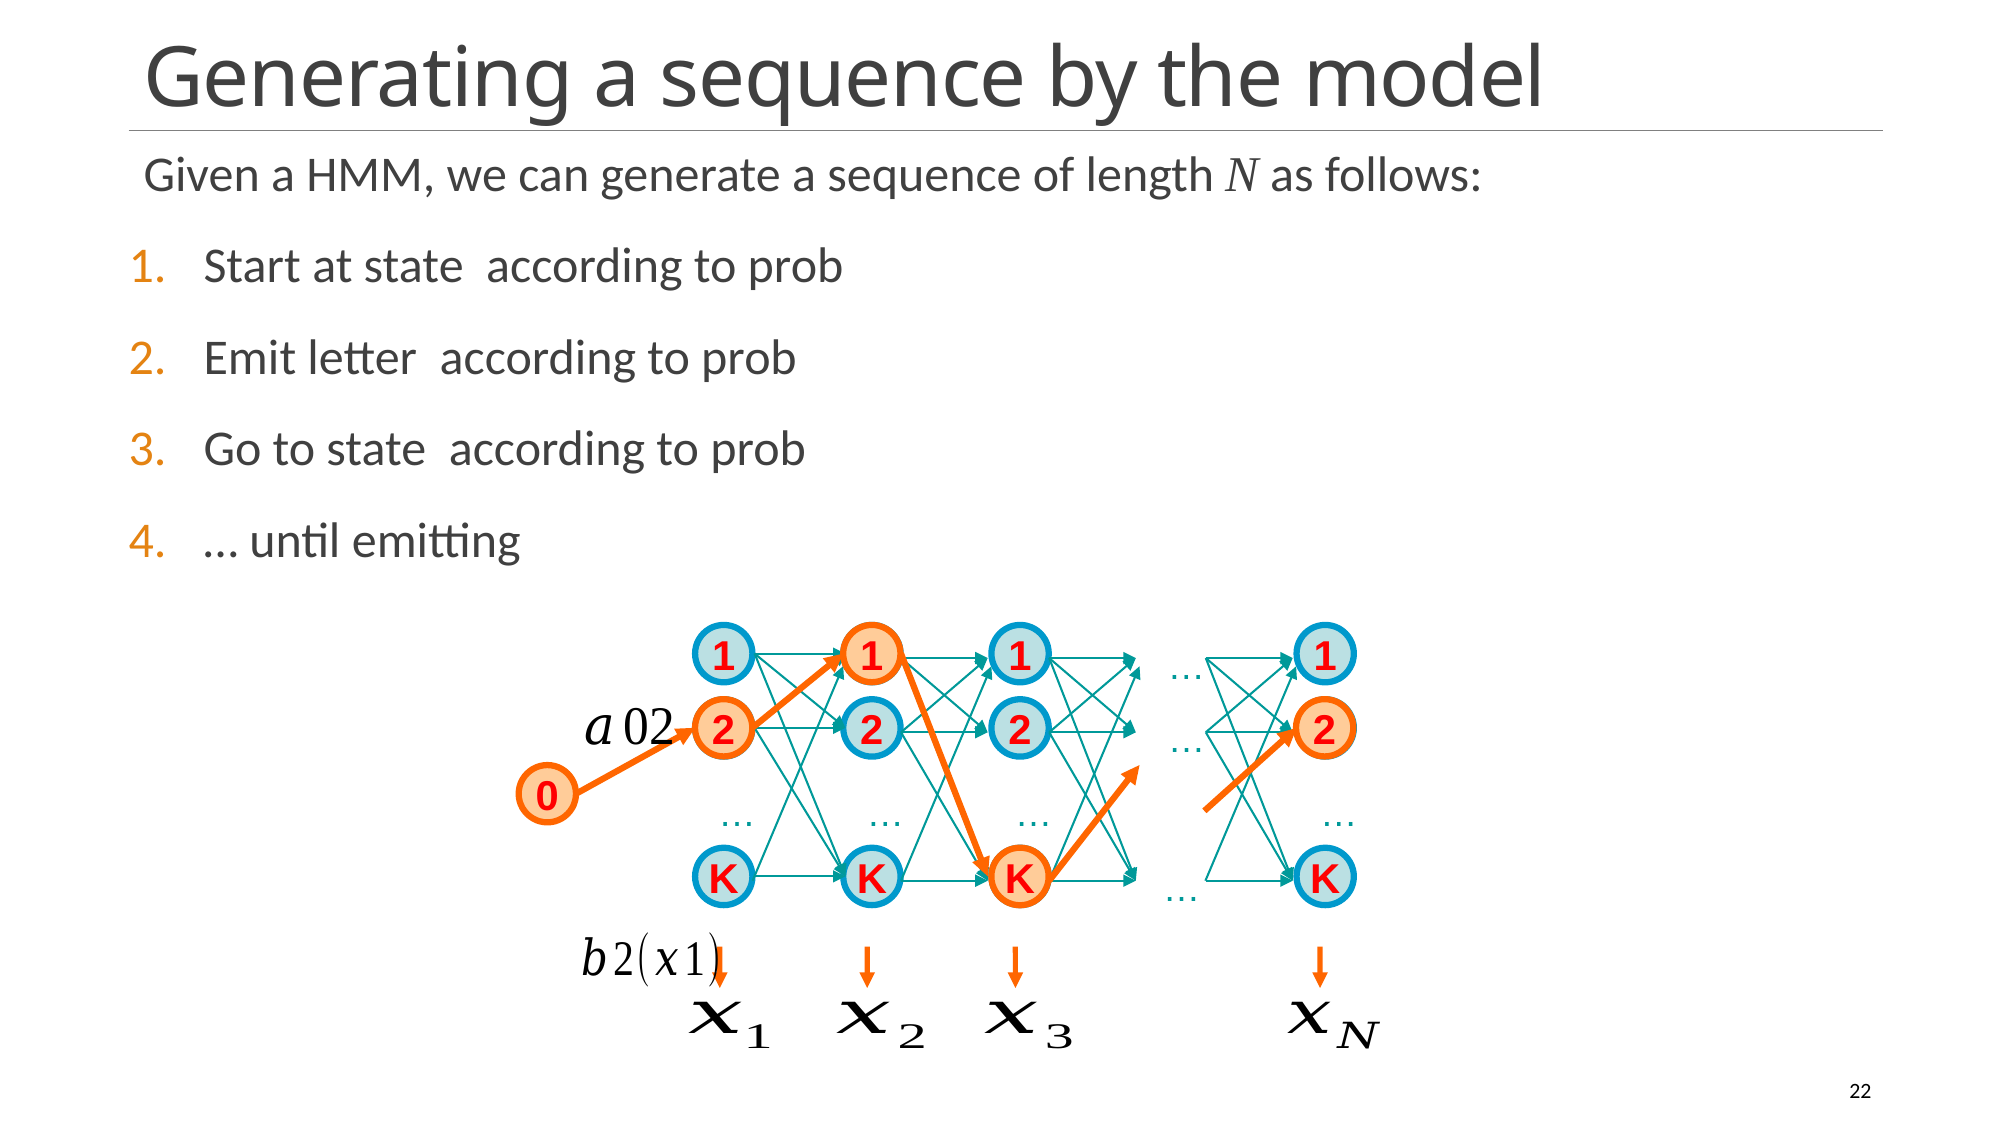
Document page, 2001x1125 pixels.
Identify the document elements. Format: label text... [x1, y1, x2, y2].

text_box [842, 624, 920, 906]
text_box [1048, 764, 1141, 882]
text_box [1313, 946, 1327, 988]
title Generating a sequence by the model [128, 19, 1883, 131]
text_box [1048, 657, 1141, 763]
slide_number 22 [1671, 1059, 1887, 1120]
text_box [1147, 634, 1221, 918]
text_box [1203, 727, 1294, 812]
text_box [990, 624, 1068, 906]
text_box [715, 946, 727, 988]
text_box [900, 653, 989, 877]
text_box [1296, 624, 1374, 906]
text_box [752, 734, 846, 882]
text_box 0 [518, 765, 576, 823]
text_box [1204, 657, 1297, 726]
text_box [694, 624, 772, 906]
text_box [1204, 817, 1297, 882]
text_box [861, 946, 874, 988]
text_box [1009, 946, 1022, 988]
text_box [578, 727, 693, 795]
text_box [753, 653, 842, 729]
